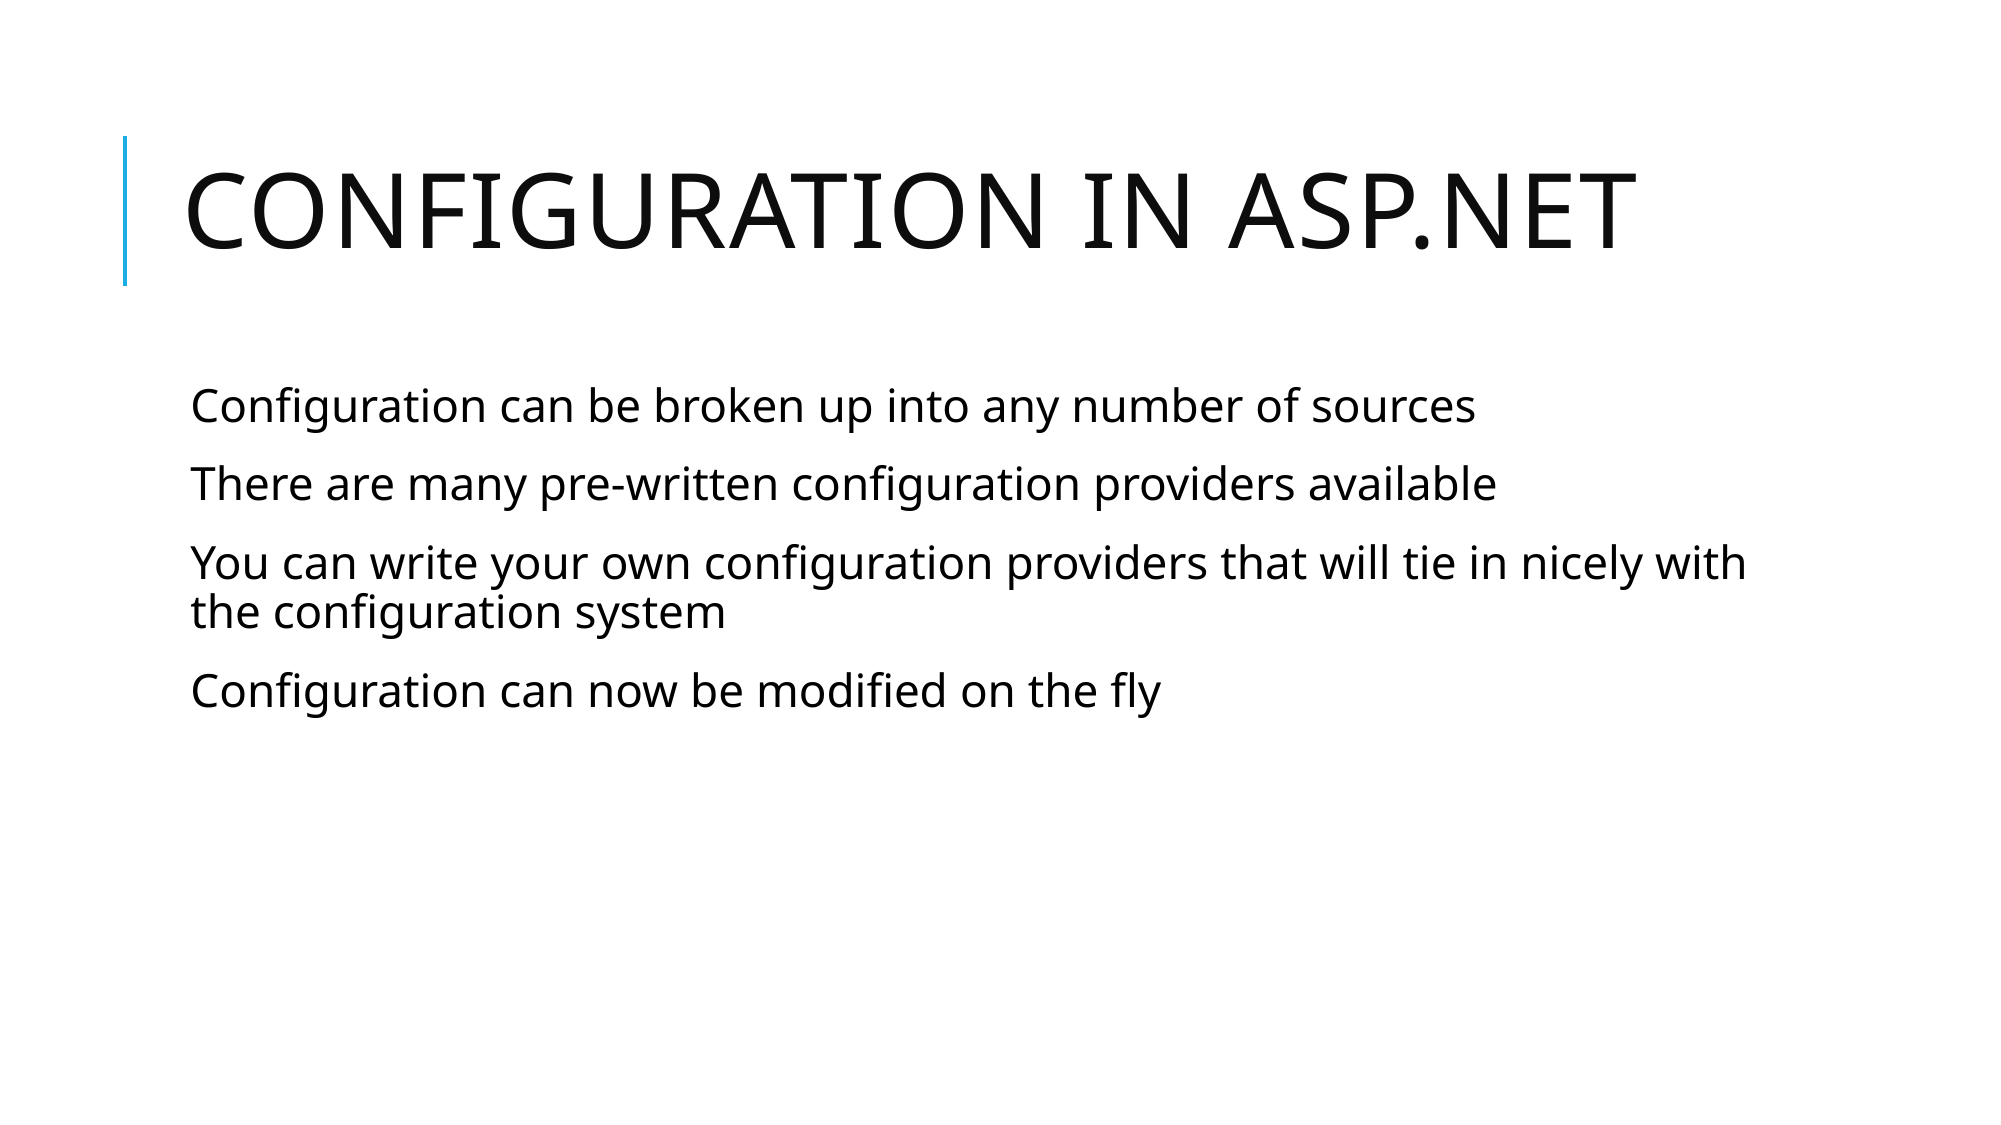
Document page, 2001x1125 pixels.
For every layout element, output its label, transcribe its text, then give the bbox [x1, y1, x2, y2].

title Configuration in ASP.NET [168, 96, 1763, 342]
list Configuration can be broken up into any number of sources There are many pre-written configuration providers available You can write your own configuration providers that will tie in nicely with the configuration system Configuration can now be modified on the fly [168, 375, 1763, 1035]
